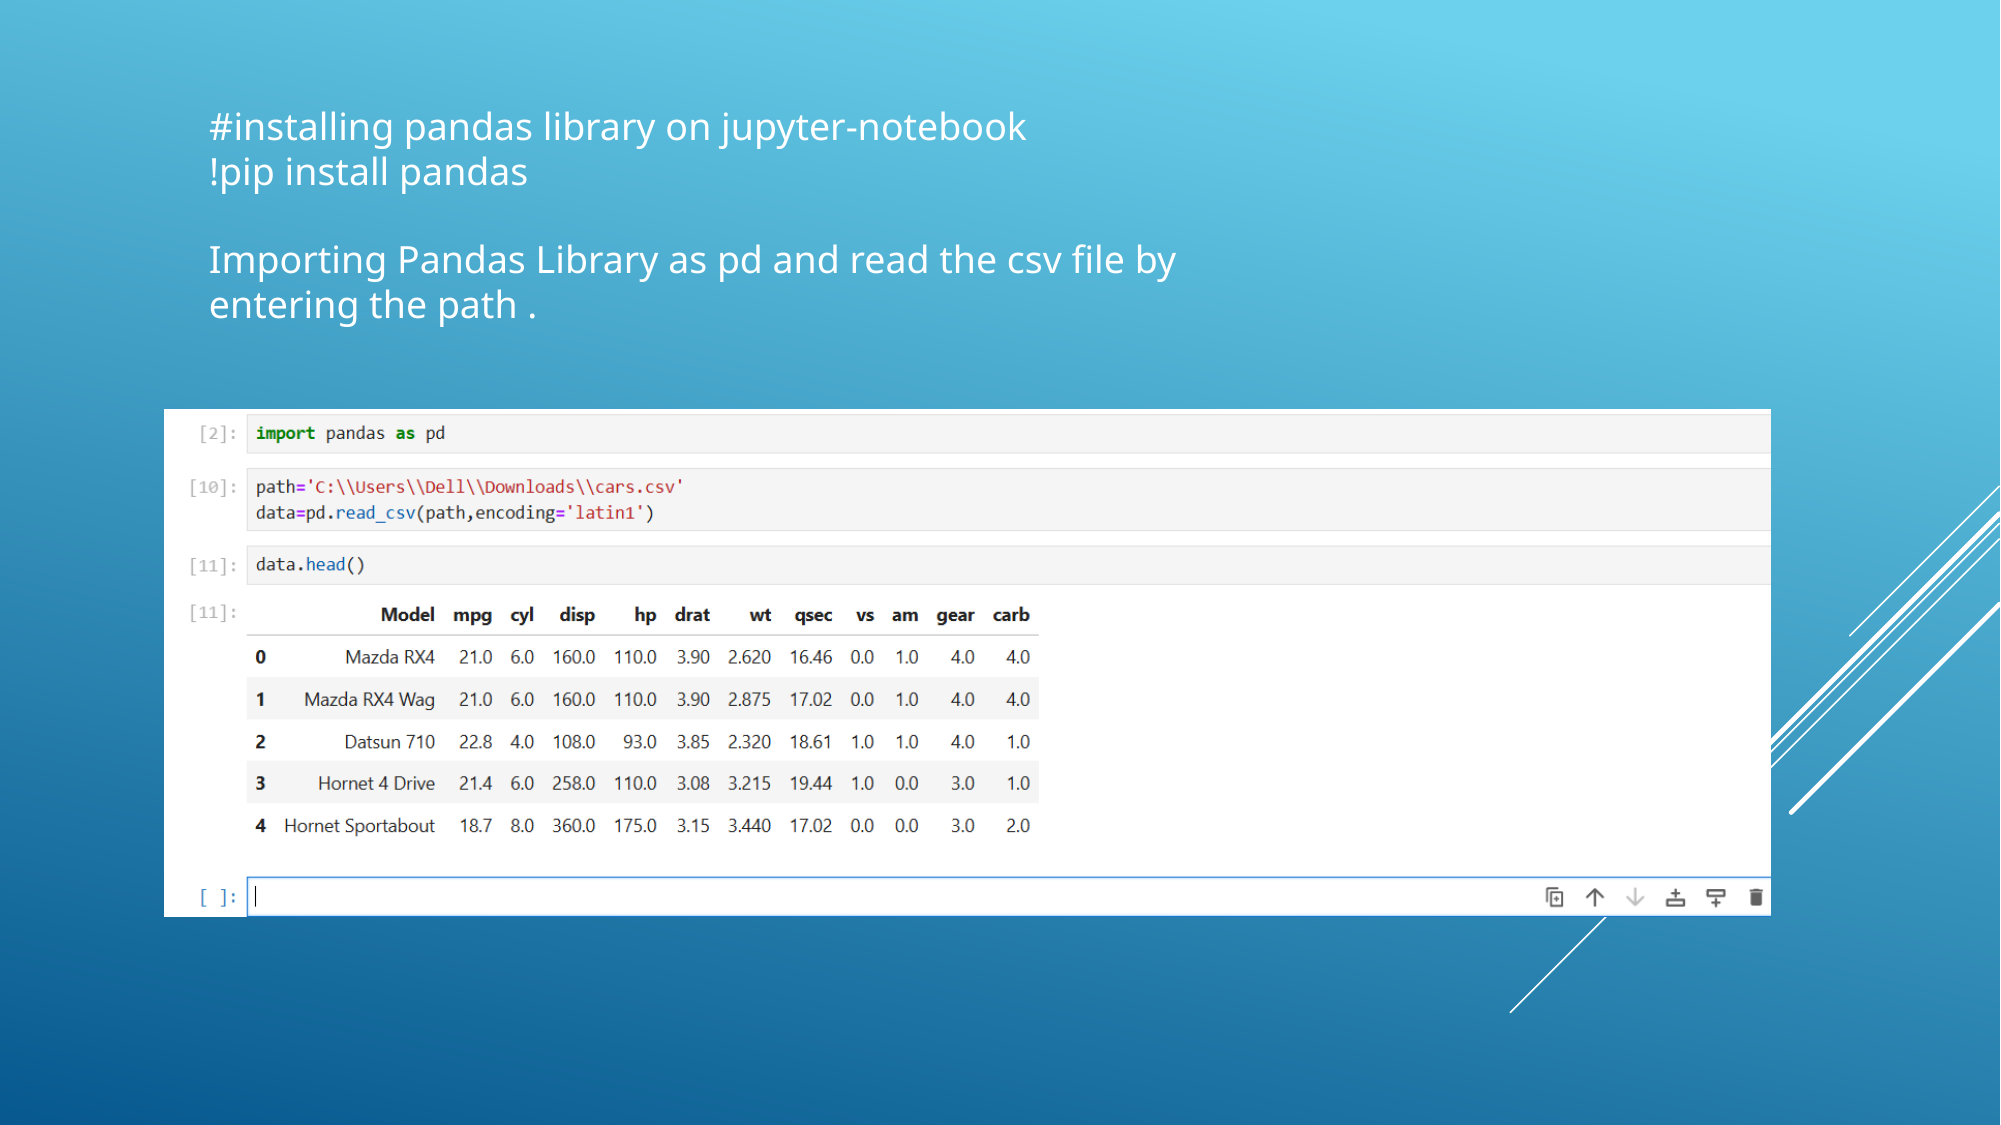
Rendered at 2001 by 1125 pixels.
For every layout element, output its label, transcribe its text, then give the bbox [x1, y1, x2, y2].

text_box #installing pandas library on jupyter-notebook !pip install pandas [194, 95, 1224, 201]
picture [164, 409, 1771, 917]
text_box Importing Pandas Library as pd and read the csv file by entering the path . [193, 228, 1199, 334]
